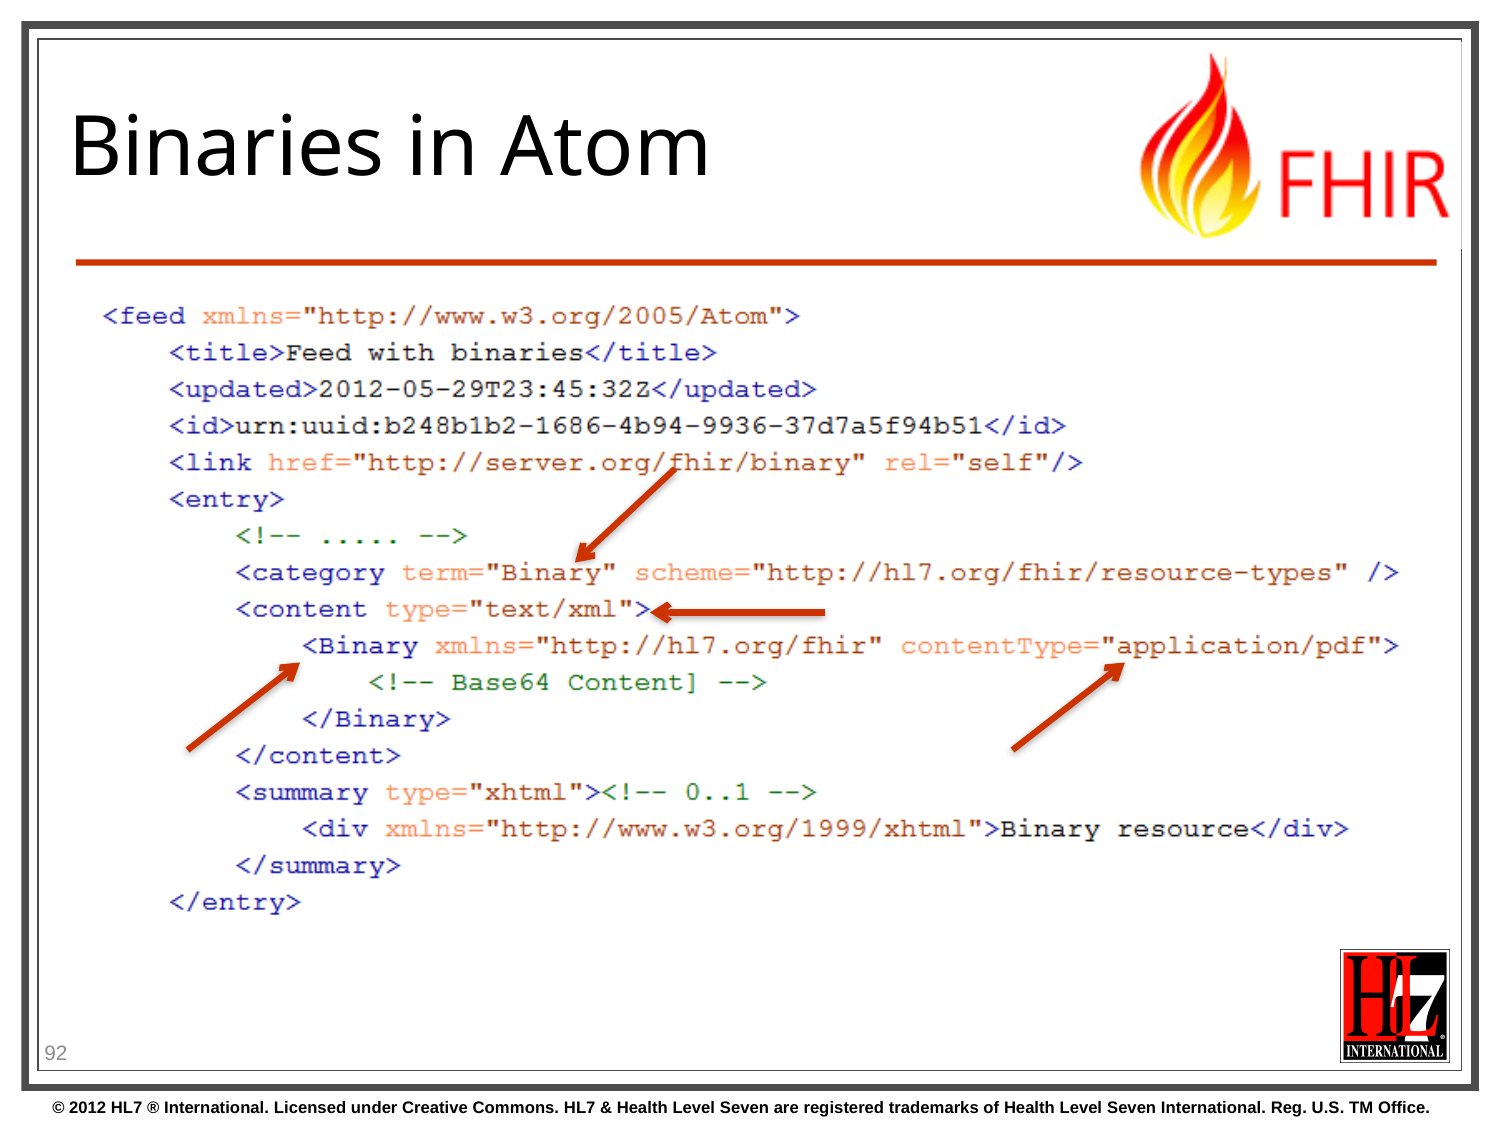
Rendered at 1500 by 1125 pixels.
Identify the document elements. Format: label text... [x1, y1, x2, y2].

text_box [1012, 662, 1126, 751]
slide_number 92 [29, 1034, 148, 1071]
picture [1128, 42, 1462, 249]
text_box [187, 662, 301, 751]
title Binaries in Atom [53, 54, 1128, 249]
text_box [574, 468, 676, 563]
picture [99, 299, 1414, 926]
picture [1340, 949, 1450, 1063]
